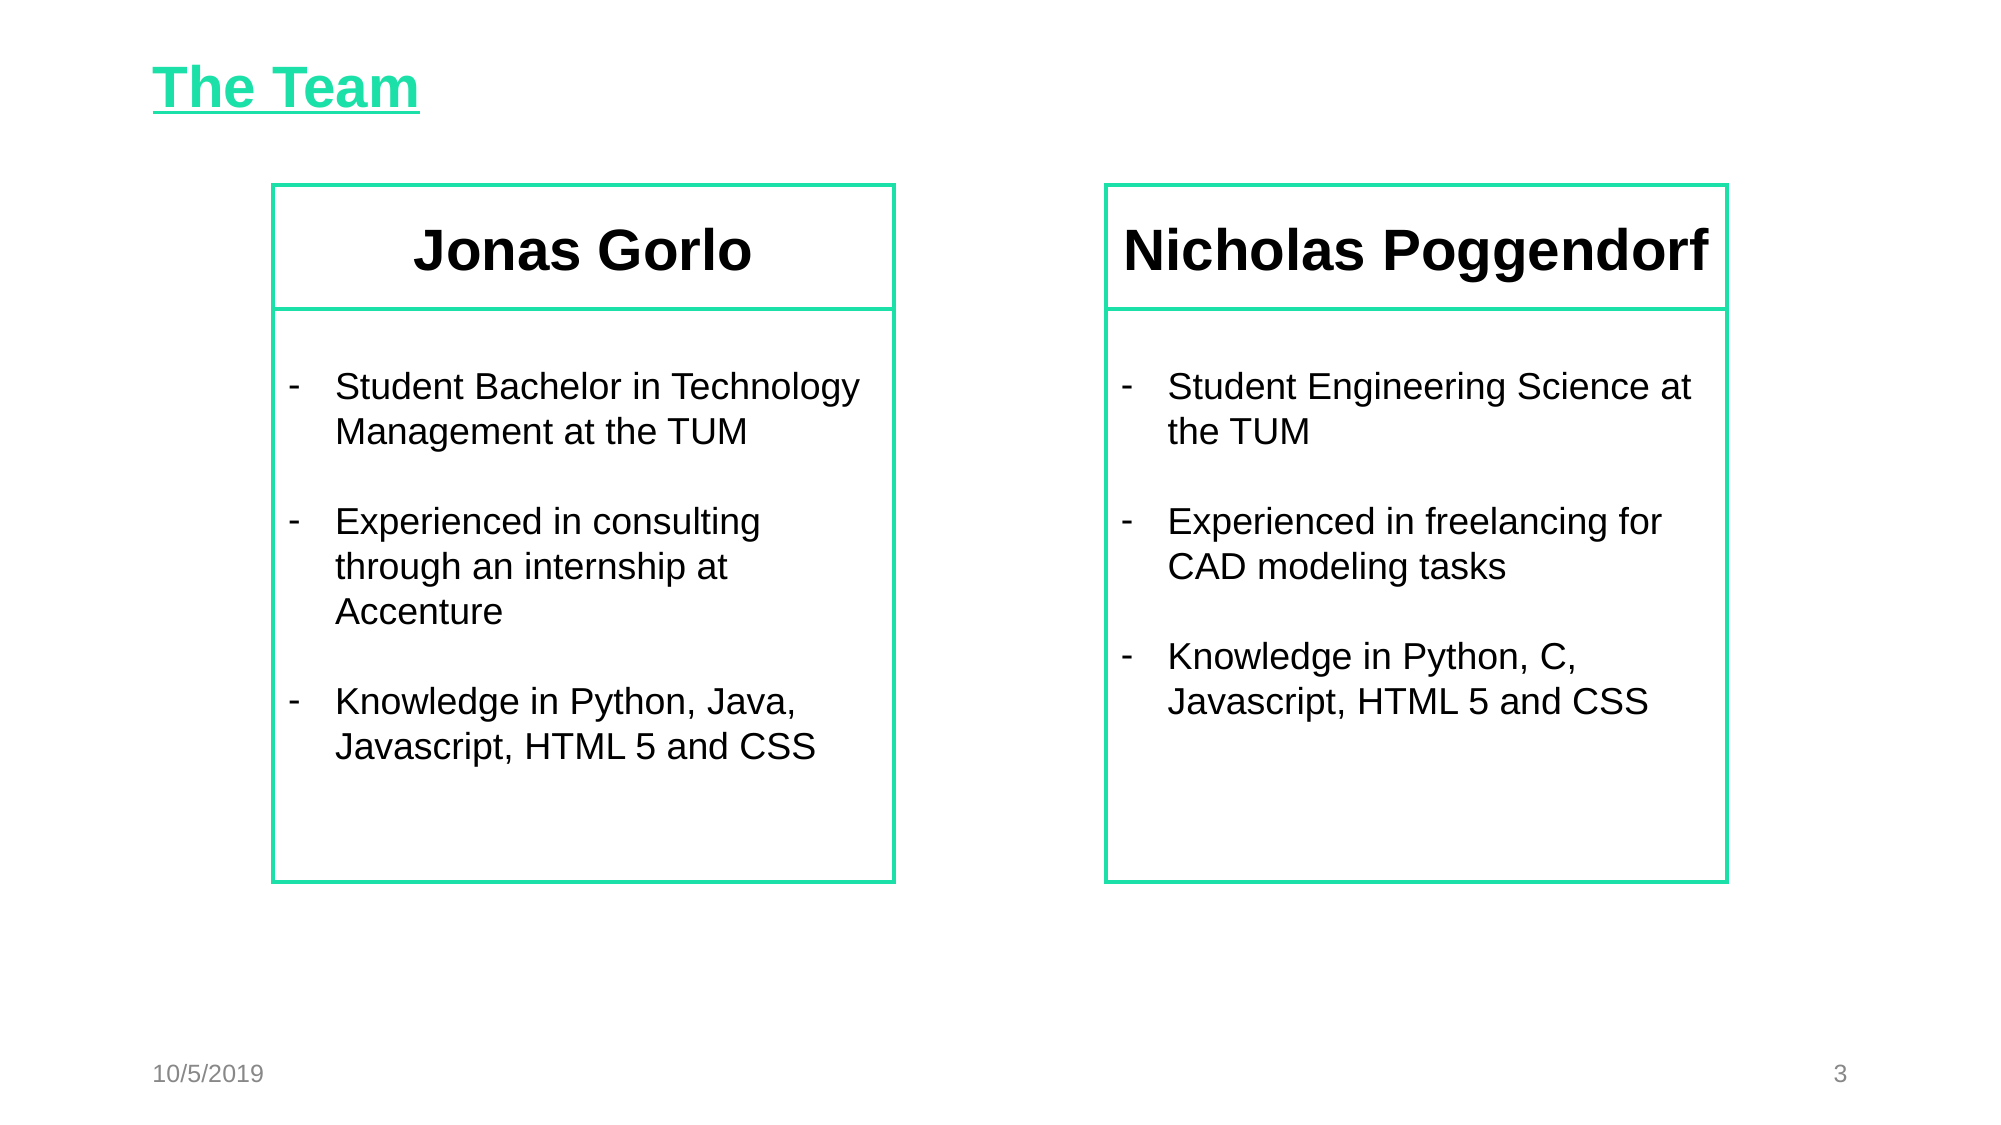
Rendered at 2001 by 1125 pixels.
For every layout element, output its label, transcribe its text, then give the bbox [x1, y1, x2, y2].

text_box The Team [137, 42, 1128, 128]
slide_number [137, 1042, 588, 1103]
text_box Nicholas Poggendorf [1105, 184, 1727, 310]
text_box Student Engineering Science at the TUM Experienced in freelancing for CAD modeling tasks Knowledge in Python, C, Javascript, HTML 5 and CSS [1105, 310, 1727, 883]
text_box Student Bachelor in Technology Management at the TUM Experienced in consulting through an internship at Accenture Knowledge in Python, Java, Javascript, HTML 5 and CSS [273, 310, 895, 883]
text_box Jonas Gorlo [273, 184, 895, 310]
slide_number 3 [1412, 1042, 1863, 1103]
